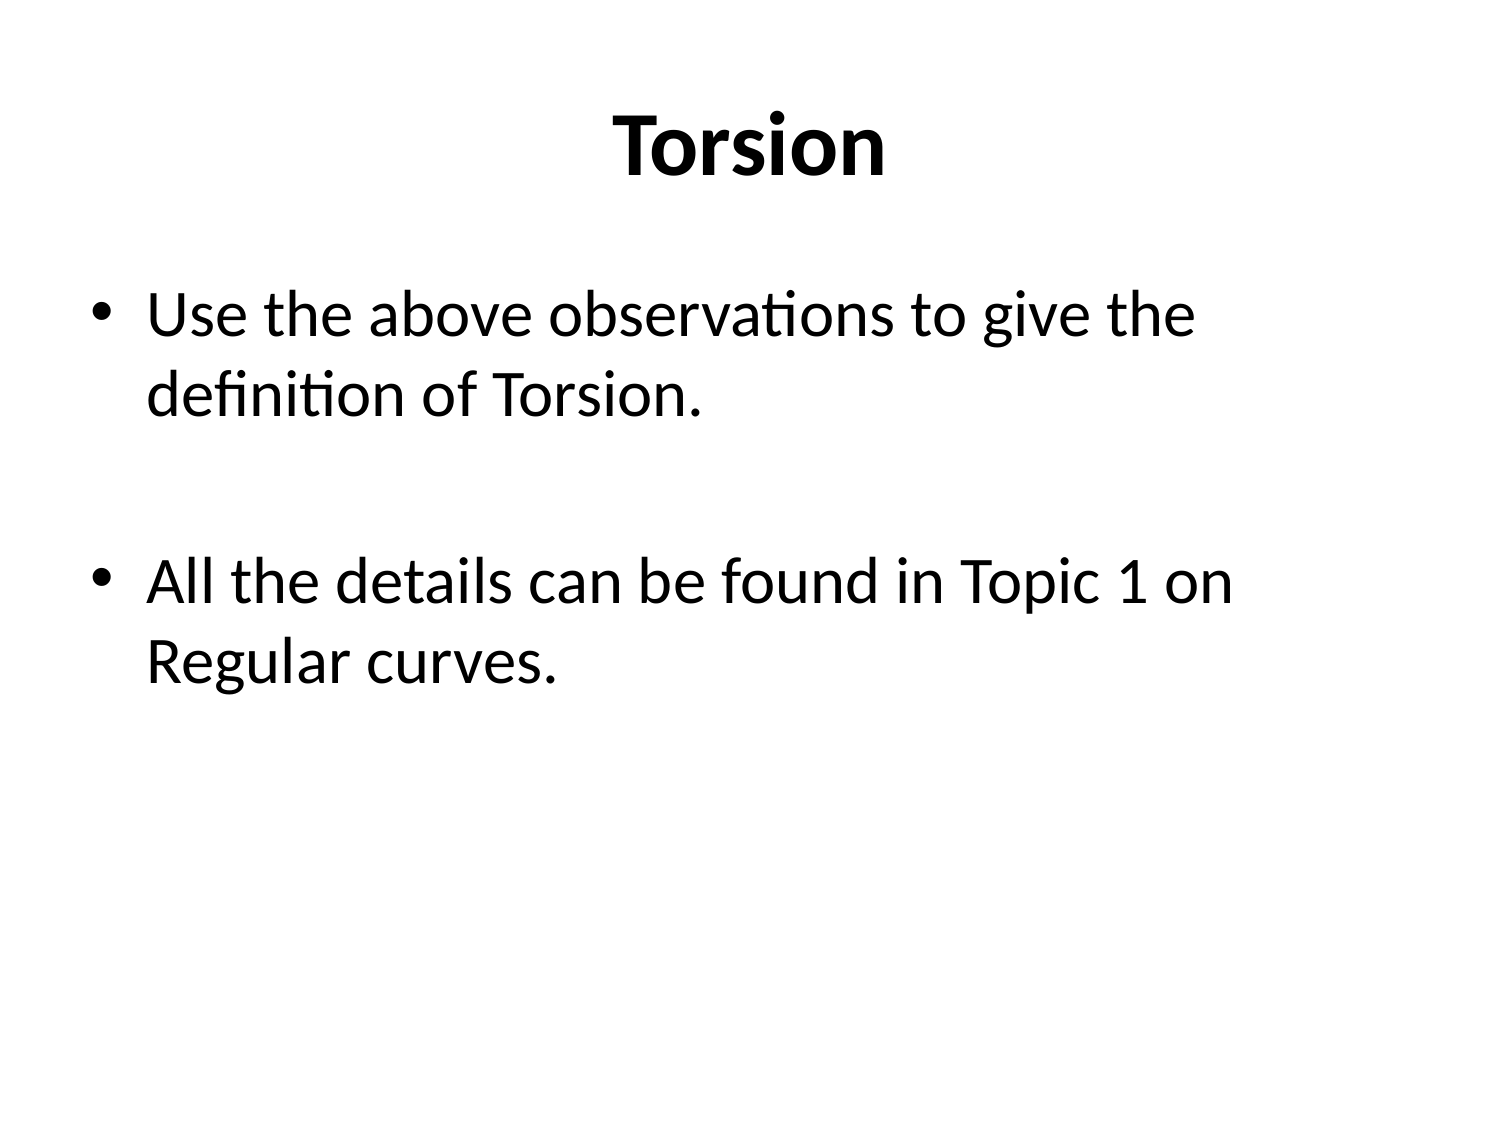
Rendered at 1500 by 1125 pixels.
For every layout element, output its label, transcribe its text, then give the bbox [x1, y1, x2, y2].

list Use the above observations to give the definition of Torsion. All the details can be found in Topic 1 on Regular curves. [75, 262, 1425, 1005]
title Torsion [75, 45, 1425, 233]
